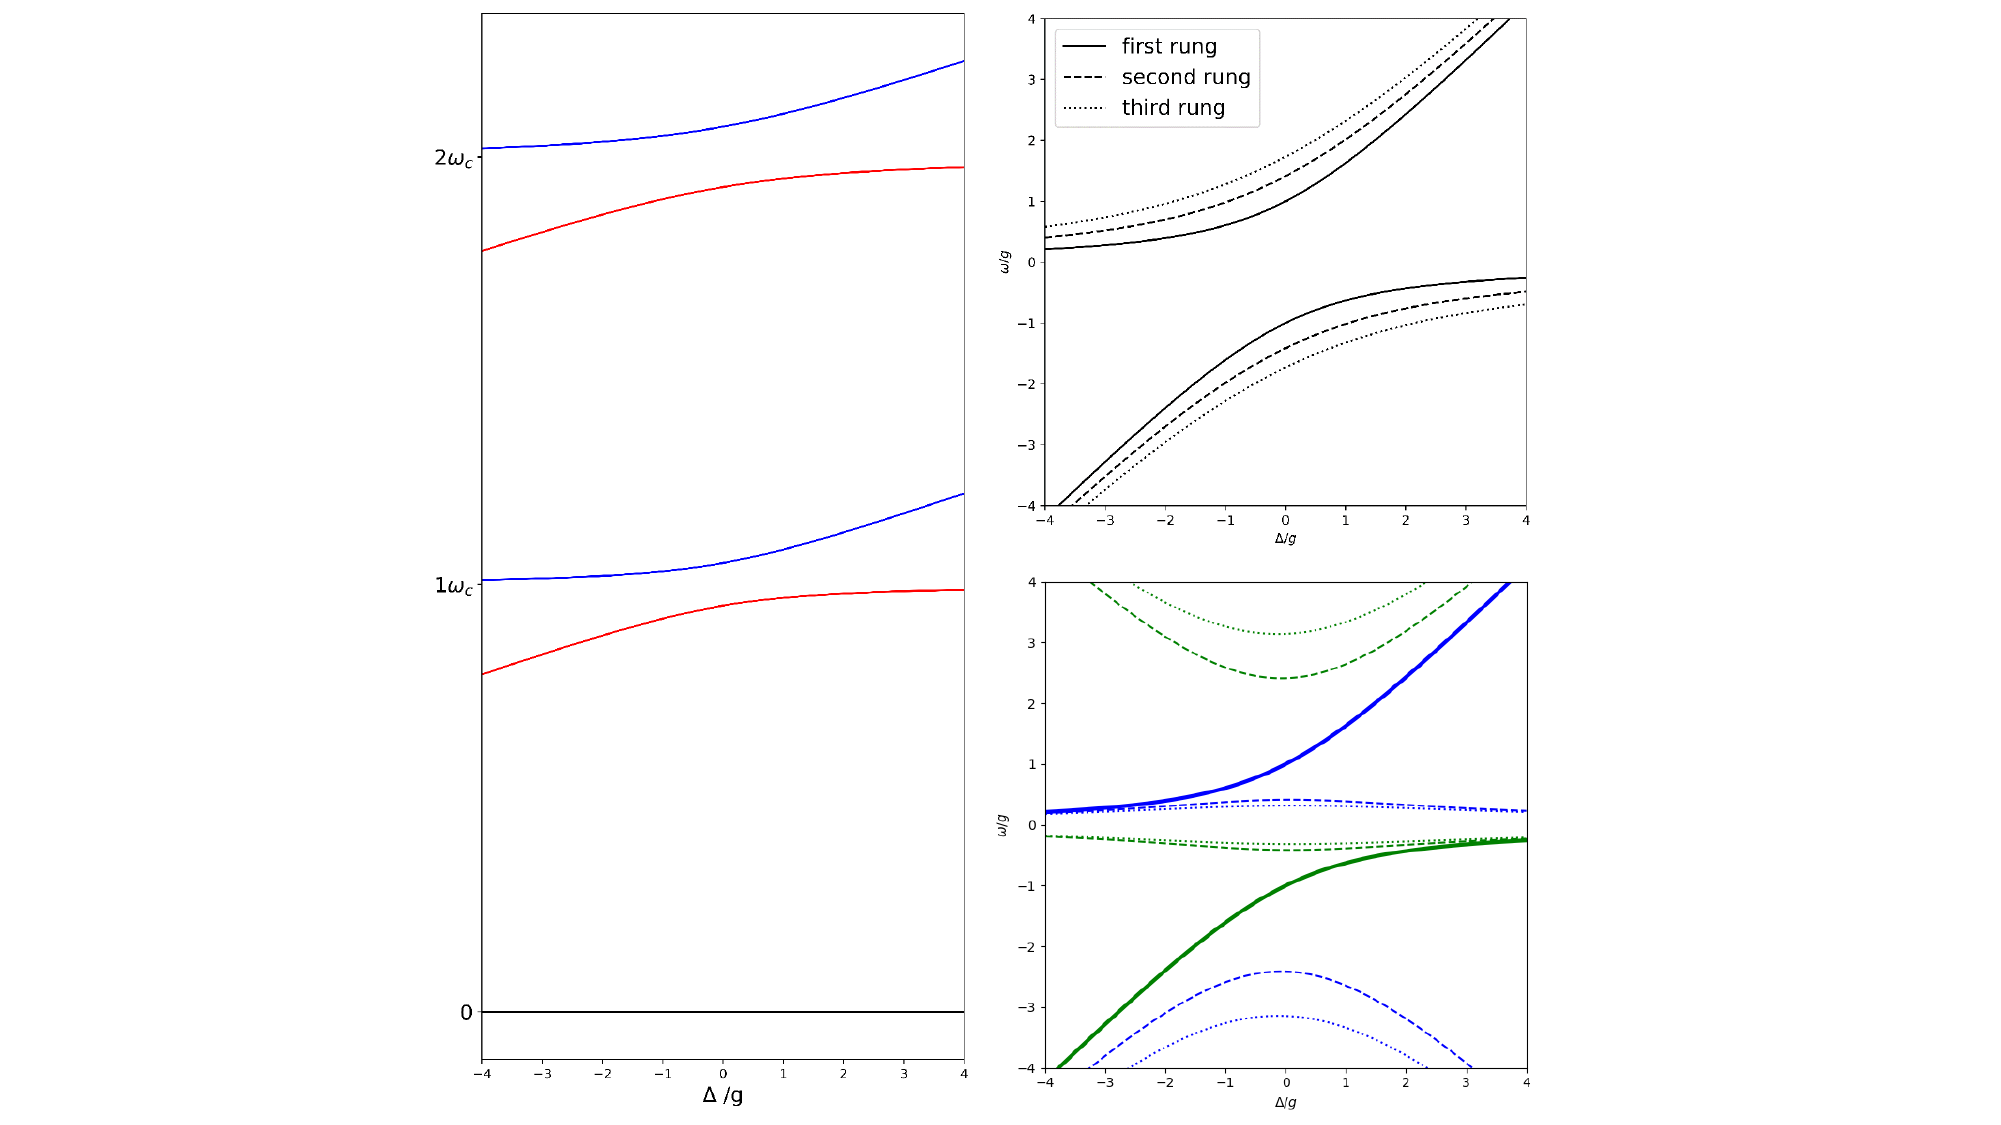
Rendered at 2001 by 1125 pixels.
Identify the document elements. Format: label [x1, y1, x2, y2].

picture [418, 0, 1544, 1125]
